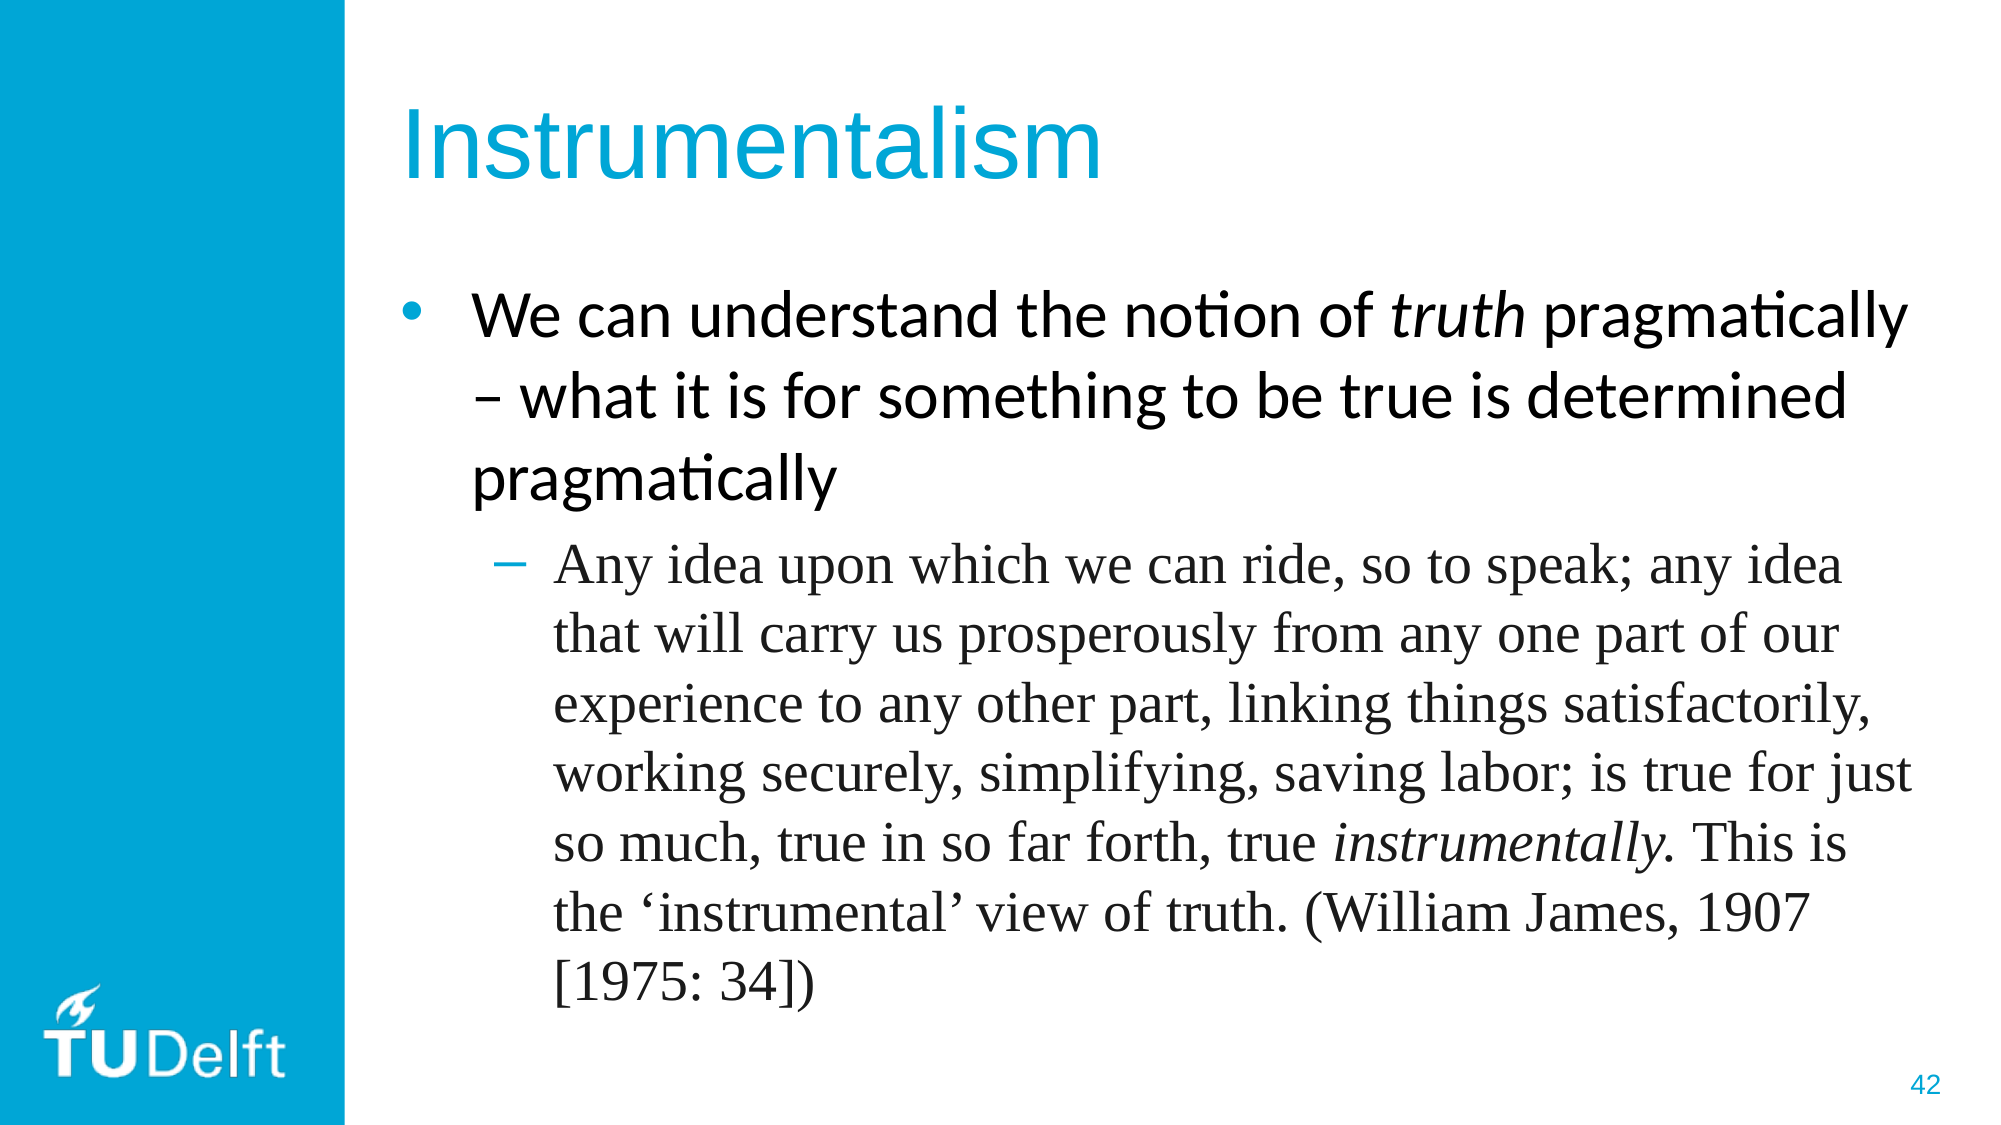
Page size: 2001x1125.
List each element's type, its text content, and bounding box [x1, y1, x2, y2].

list We can understand the notion of truth pragmatically – what it is for something to be true is determined pragmatically Any idea upon which we can ride, so to speak; any idea that will carry us prosperously from any one part of our experience to any other part, linking things satisfactorily, working securely, simplifying, saving labor; is true for just so much, true in so far forth, true instrumentally. This is the ‘instrumental’ view of truth. (William James, 1907 [1975: 34]) [385, 262, 1940, 1025]
title Instrumentalism [385, 45, 1940, 233]
